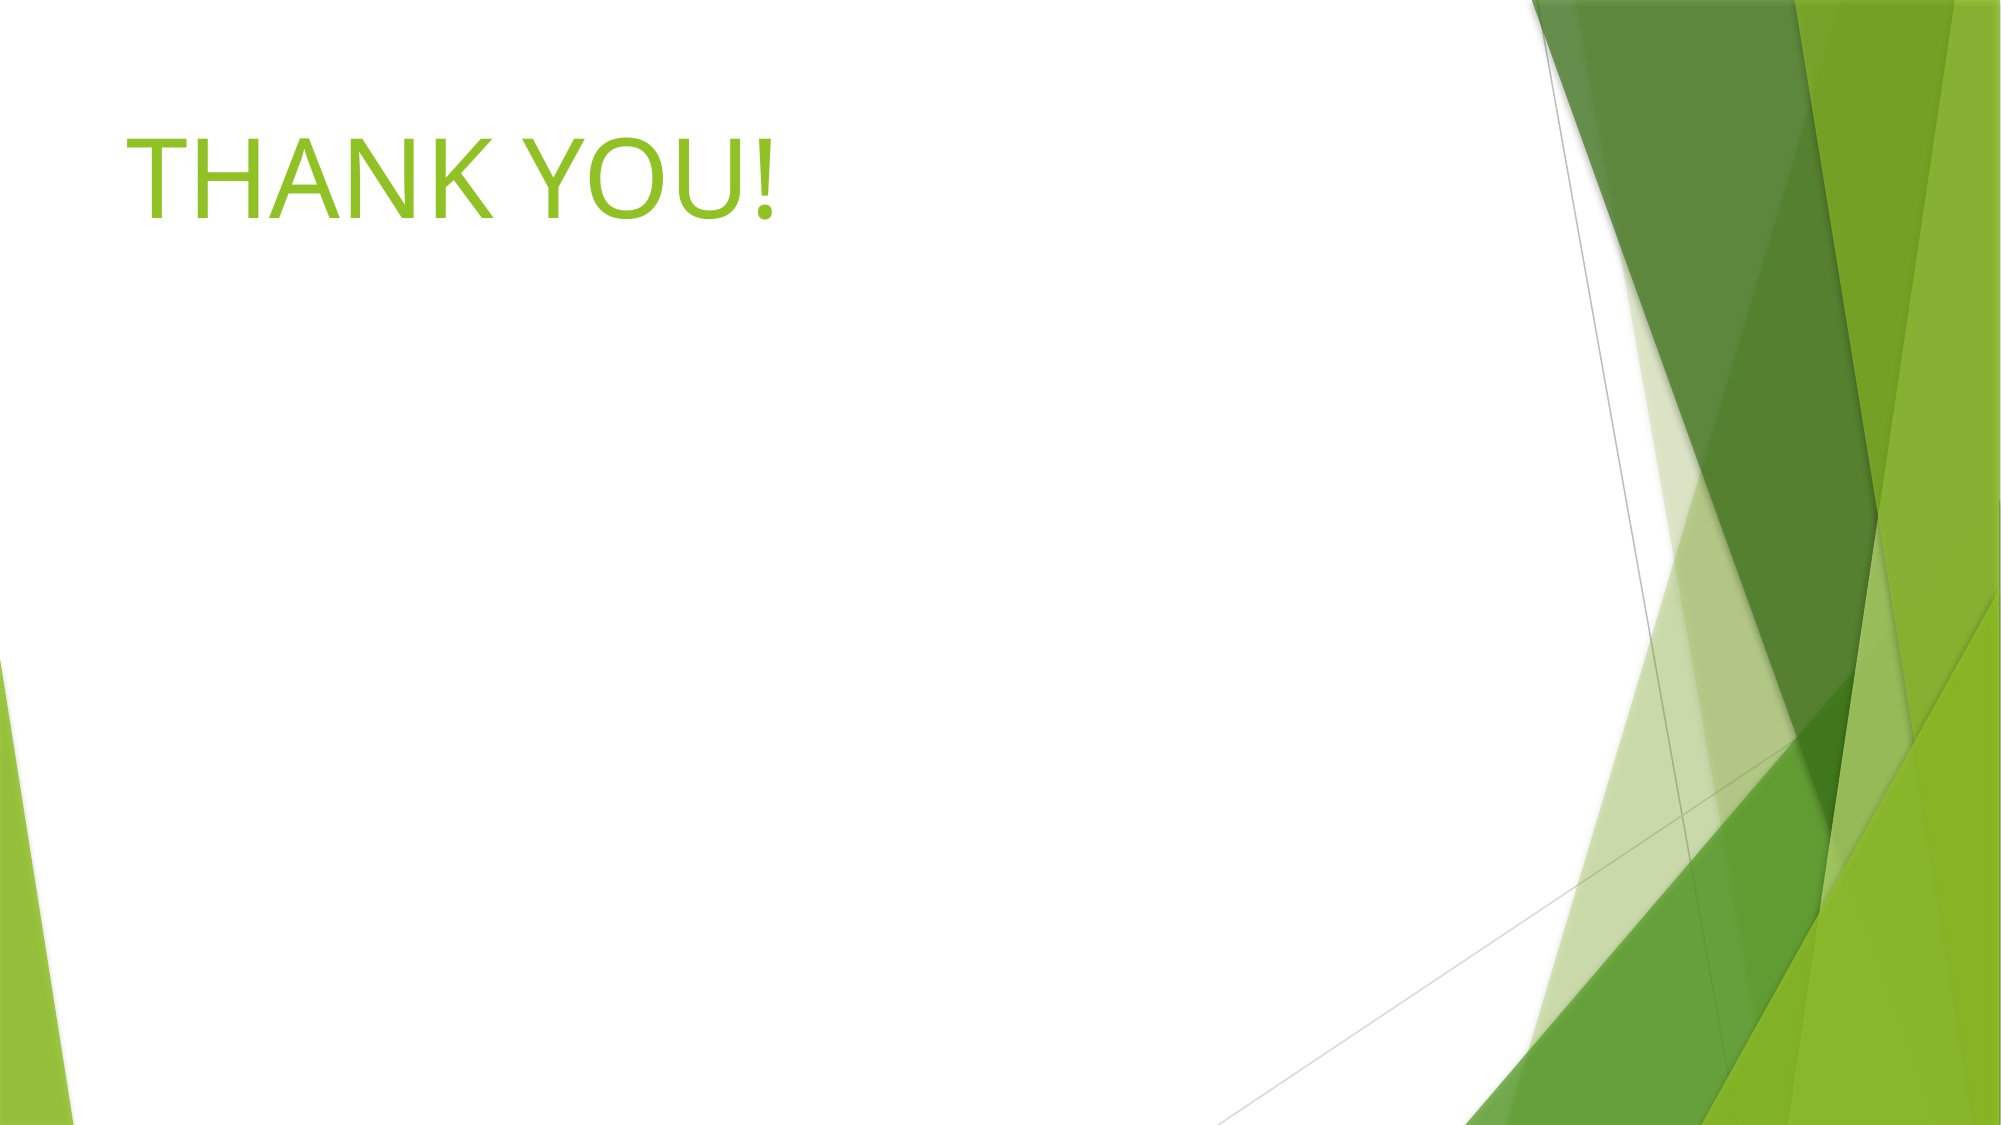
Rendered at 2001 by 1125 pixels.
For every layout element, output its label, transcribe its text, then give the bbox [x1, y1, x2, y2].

title THANK YOU! [111, 99, 1522, 317]
